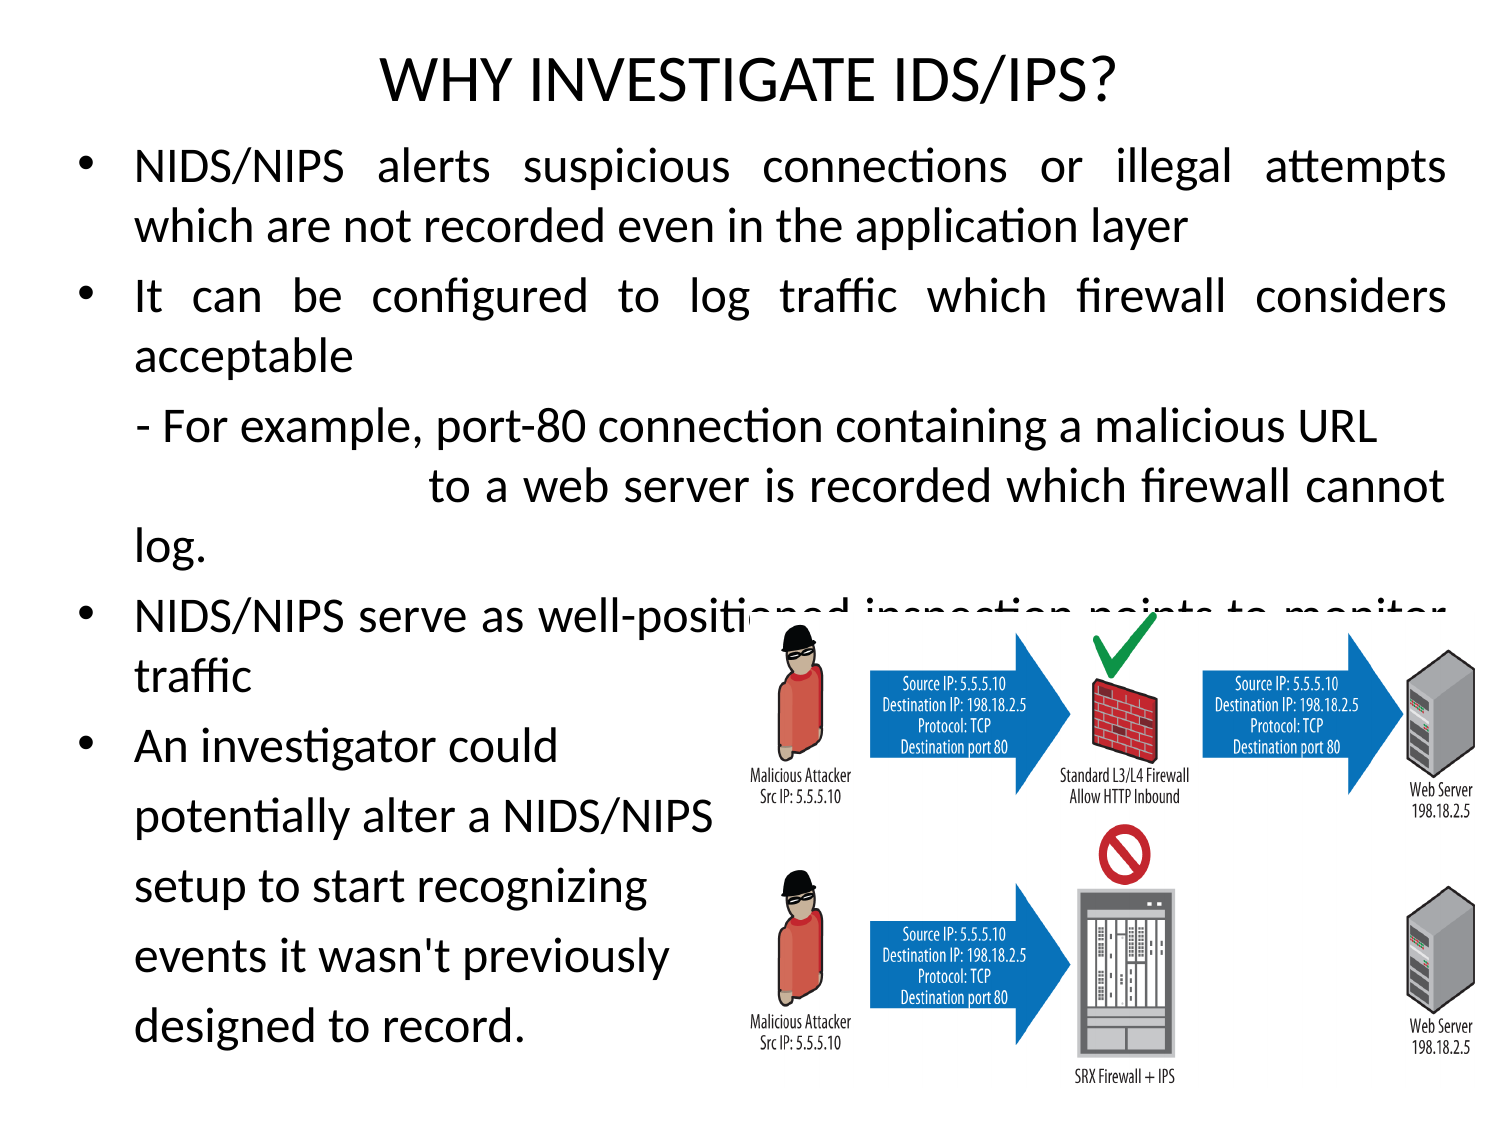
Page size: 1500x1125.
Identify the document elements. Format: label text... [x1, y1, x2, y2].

title WHY INVESTIGATE IDS/IPS? [75, 24, 1425, 125]
list NIDS/NIPS alerts suspicious connections or illegal attempts which are not recorded even in the application layer It can be configured to log traffic which firewall considers acceptable - For example, port-80 connection containing a malicious URL to a web server is recorded which firewall cannot log. NIDS/NIPS serve as well-positioned inspection points to monitor traffic An investigator could potentially alter a NIDS/NIPS setup to start recognizing events it wasn't previously designed to record. [62, 125, 1463, 1088]
picture [749, 612, 1476, 1088]
